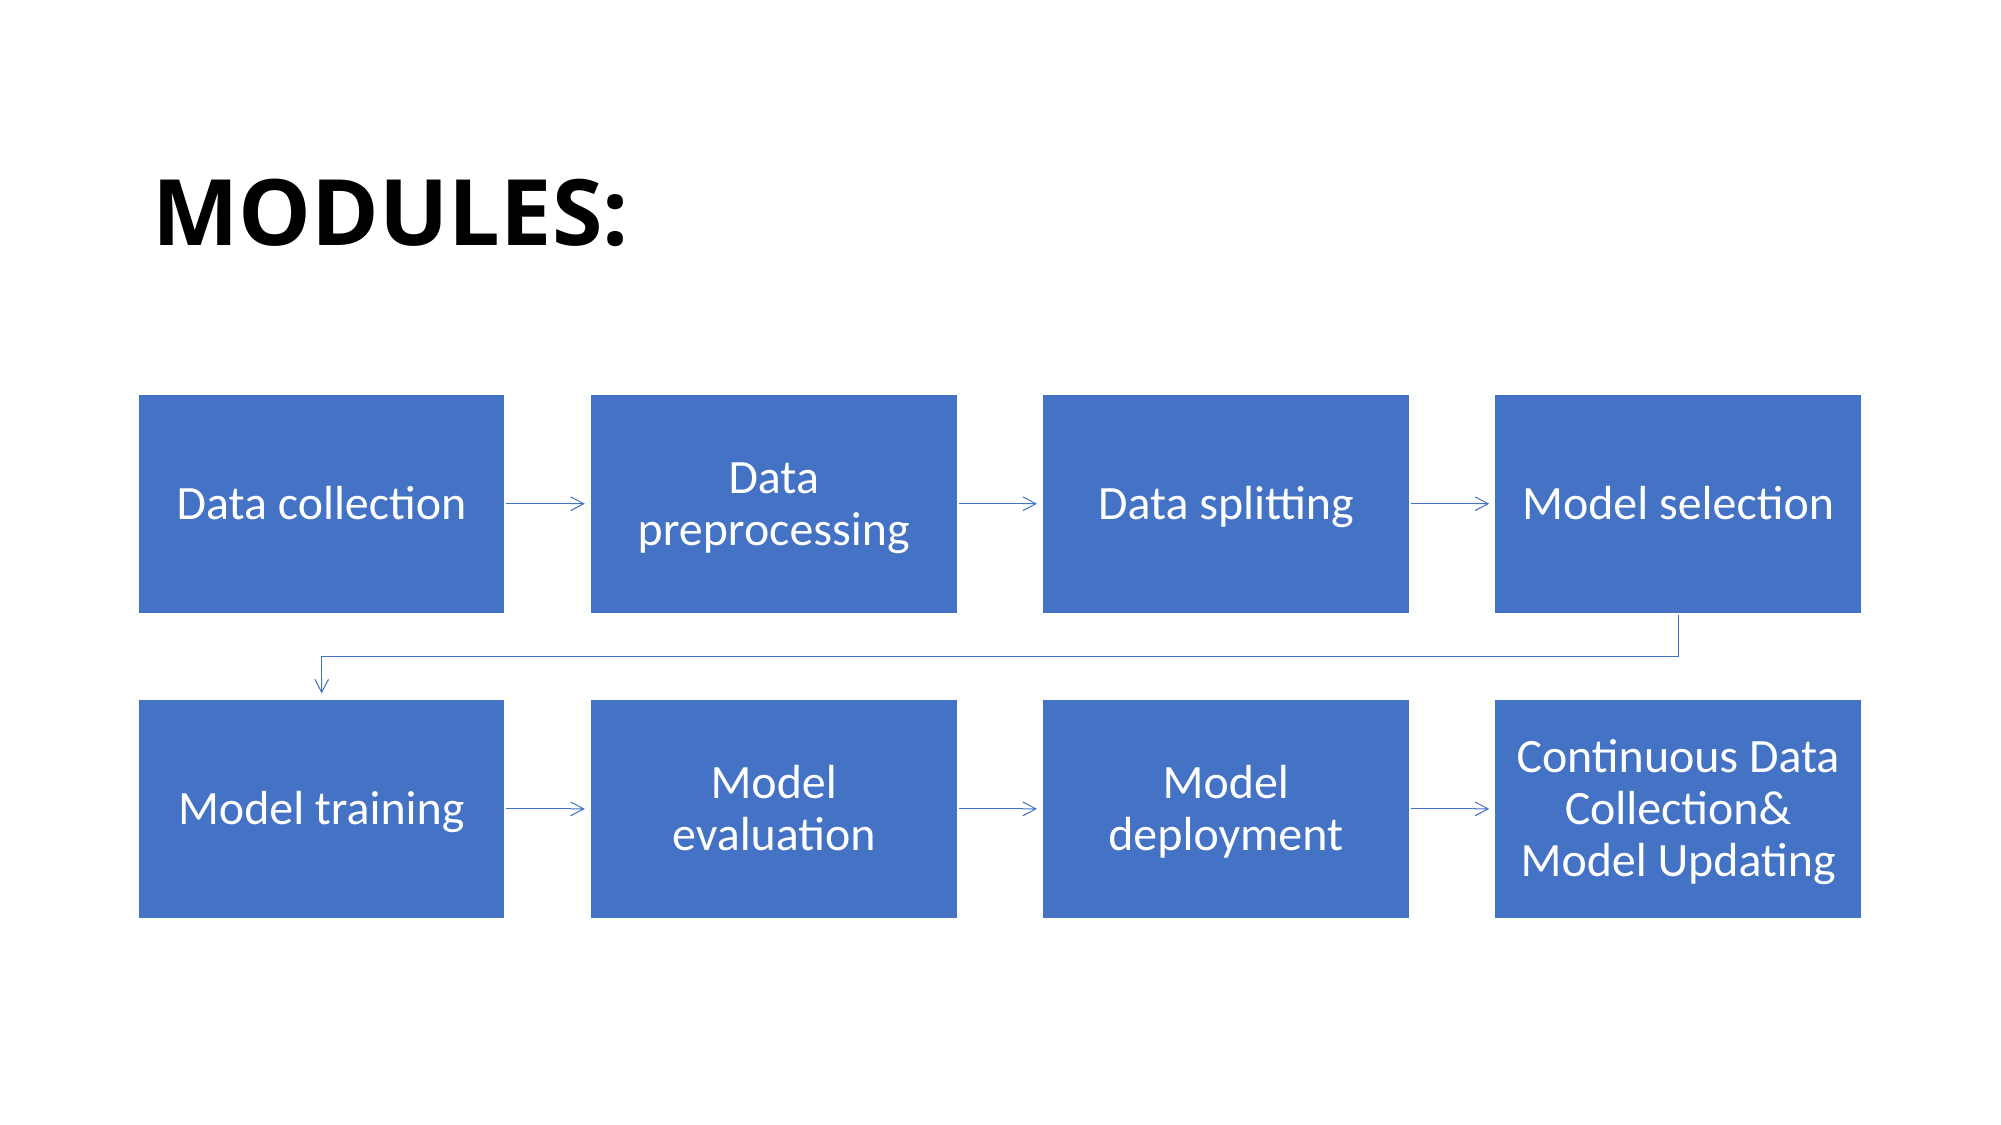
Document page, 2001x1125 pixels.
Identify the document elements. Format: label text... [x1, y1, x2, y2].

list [137, 299, 1863, 1014]
title MODULES: [137, 59, 1863, 299]
